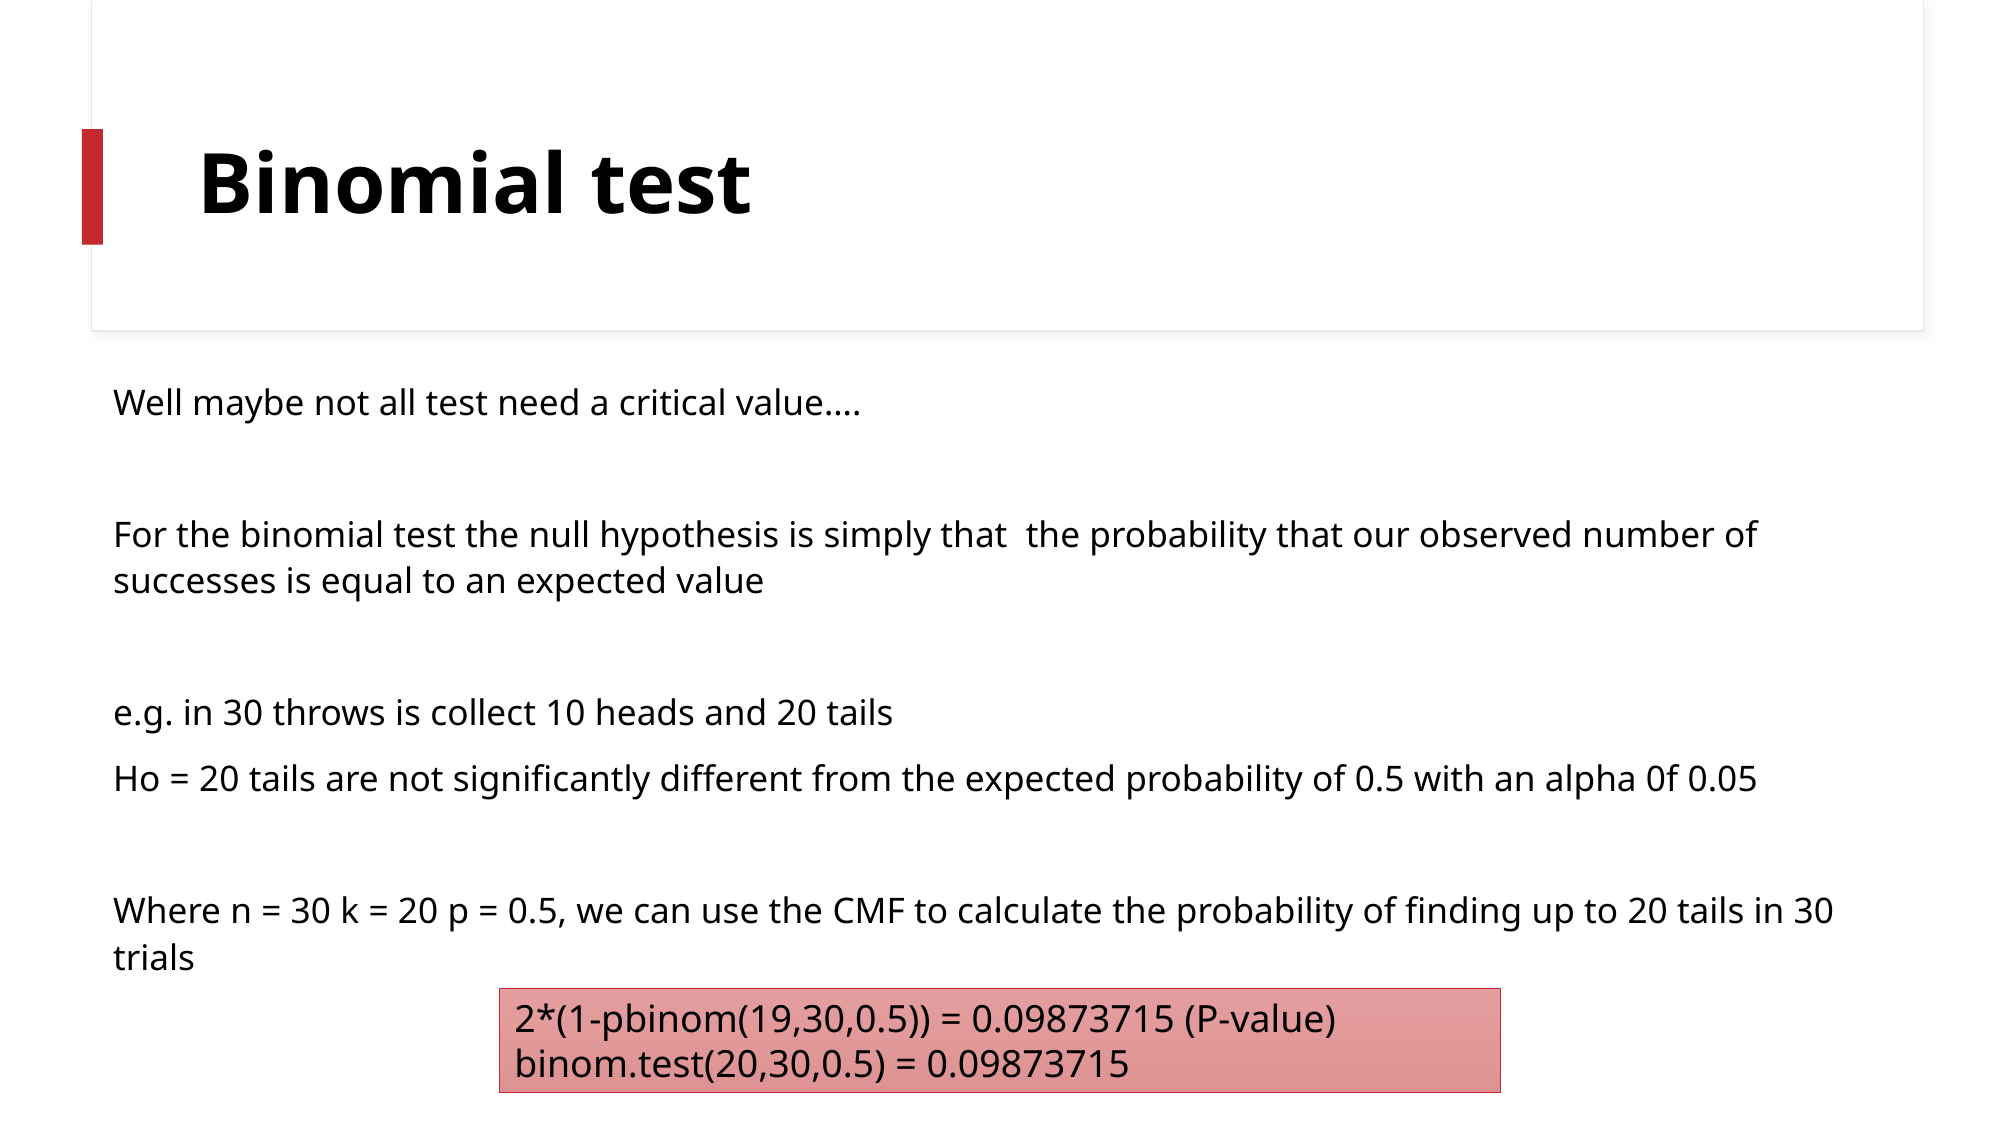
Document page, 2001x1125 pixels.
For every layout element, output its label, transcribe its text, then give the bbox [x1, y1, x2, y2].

list Well maybe not all test need a critical value…. For the binomial test the null hypothesis is simply that the probability that our observed number of successes is equal to an expected value e.g. in 30 throws is collect 10 heads and 20 tails Ho = 20 tails are not significantly different from the expected probability of 0.5 with an alpha 0f 0.05 Where n = 30 k = 20 p = 0.5, we can use the CMF to calculate the probability of finding up to 20 tails in 30 trials [98, 368, 1924, 989]
title Binomial test [183, 90, 1851, 284]
text_box 2*(1-pbinom(19,30,0.5)) = 0.09873715 (P-value) binom.test(20,30,0.5) = 0.09873715 [499, 988, 1501, 1093]
